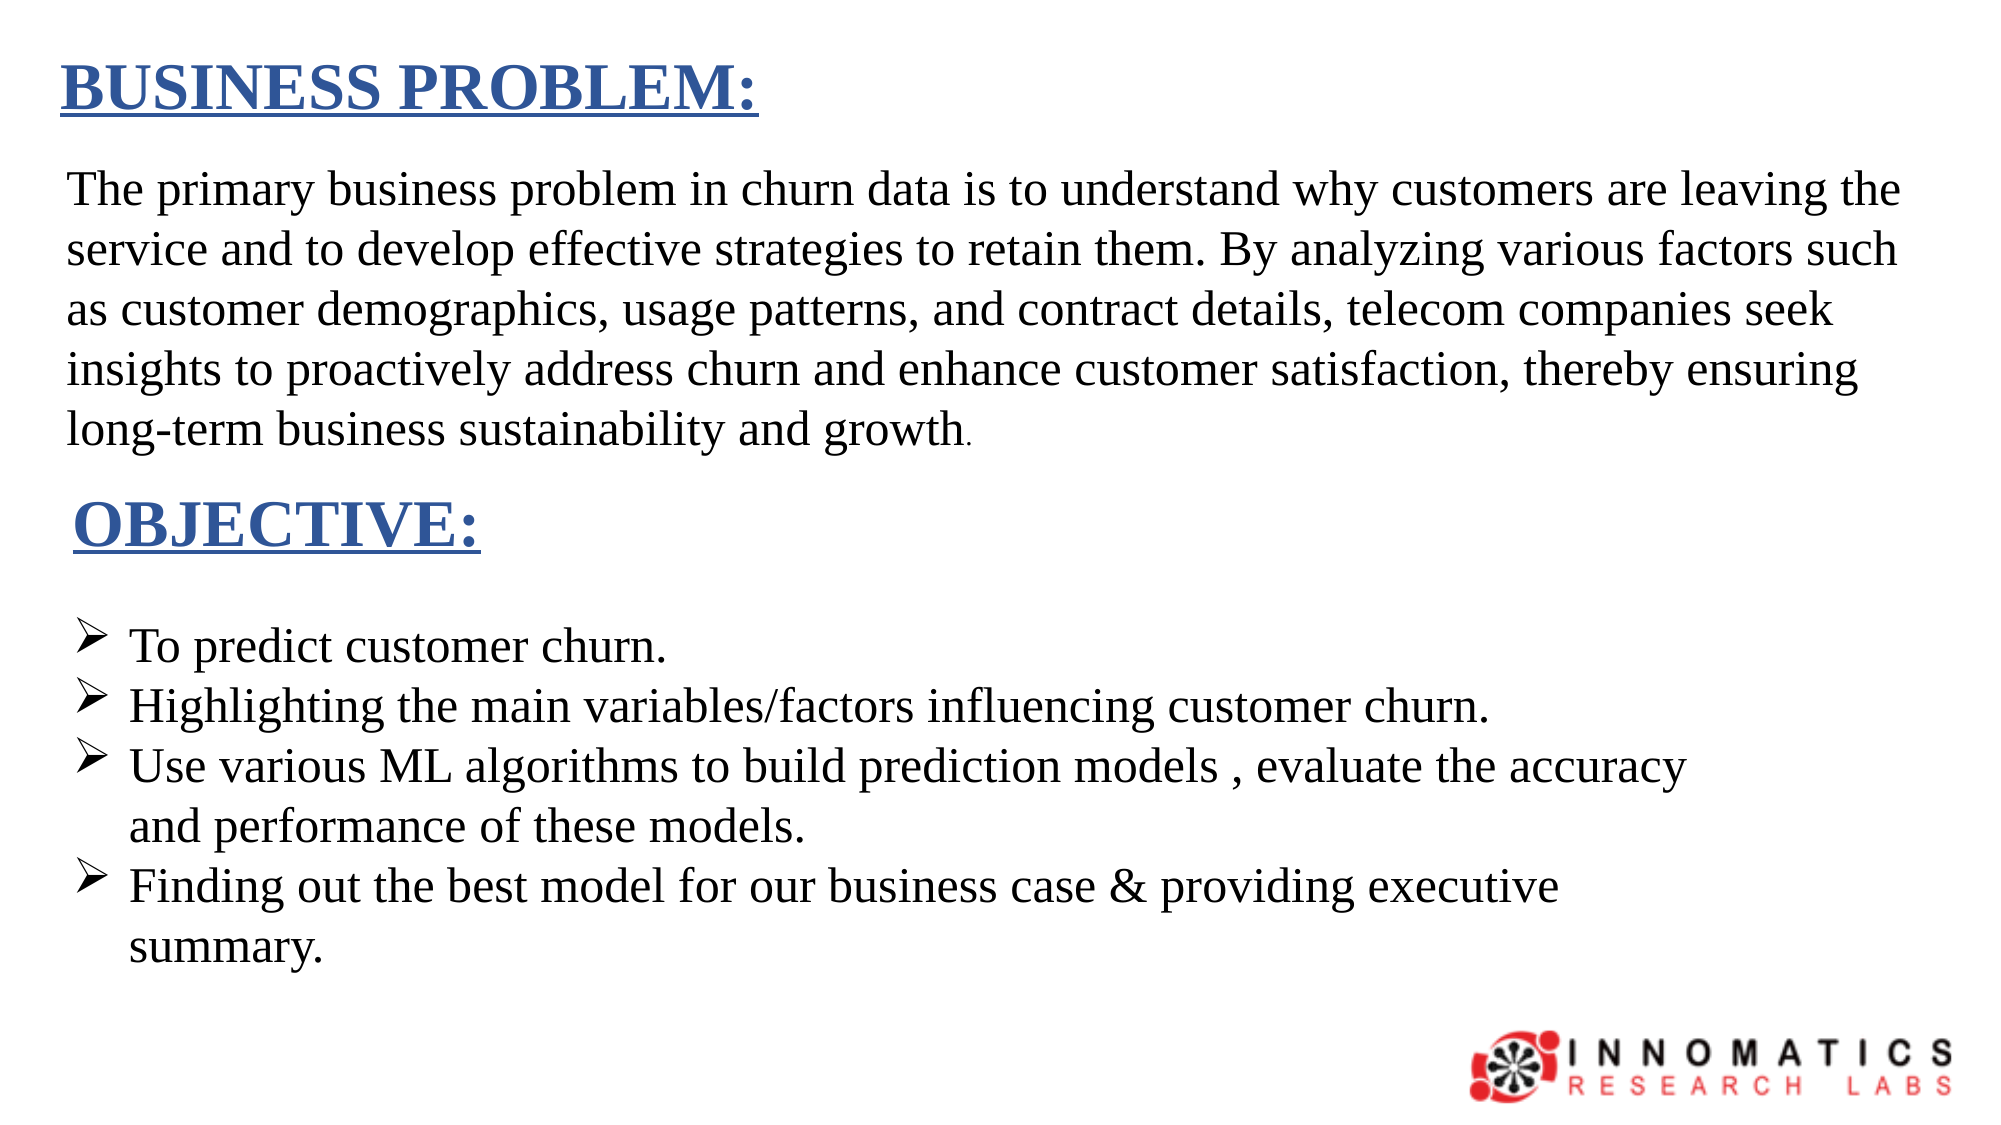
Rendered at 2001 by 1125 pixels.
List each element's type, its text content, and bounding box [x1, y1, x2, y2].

picture [1445, 1014, 1975, 1125]
text_box The primary business problem in churn data is to understand why customers are leaving the service and to develop effective strategies to retain them. By analyzing various factors such as customer demographics, usage patterns, and contract details, telecom companies seek insights to proactively address churn and enhance customer satisfaction, thereby ensuring long-term business sustainability and growth. [51, 148, 1942, 464]
text_box BUSINESS PROBLEM: [45, 35, 868, 131]
text_box To predict customer churn. Highlighting the main variables/factors influencing customer churn. Use various ML algorithms to build prediction models , evaluate the accuracy and performance of these models. Finding out the best model for our business case & providing executive summary. [57, 604, 1736, 1040]
text_box OBJECTIVE: [57, 472, 837, 568]
